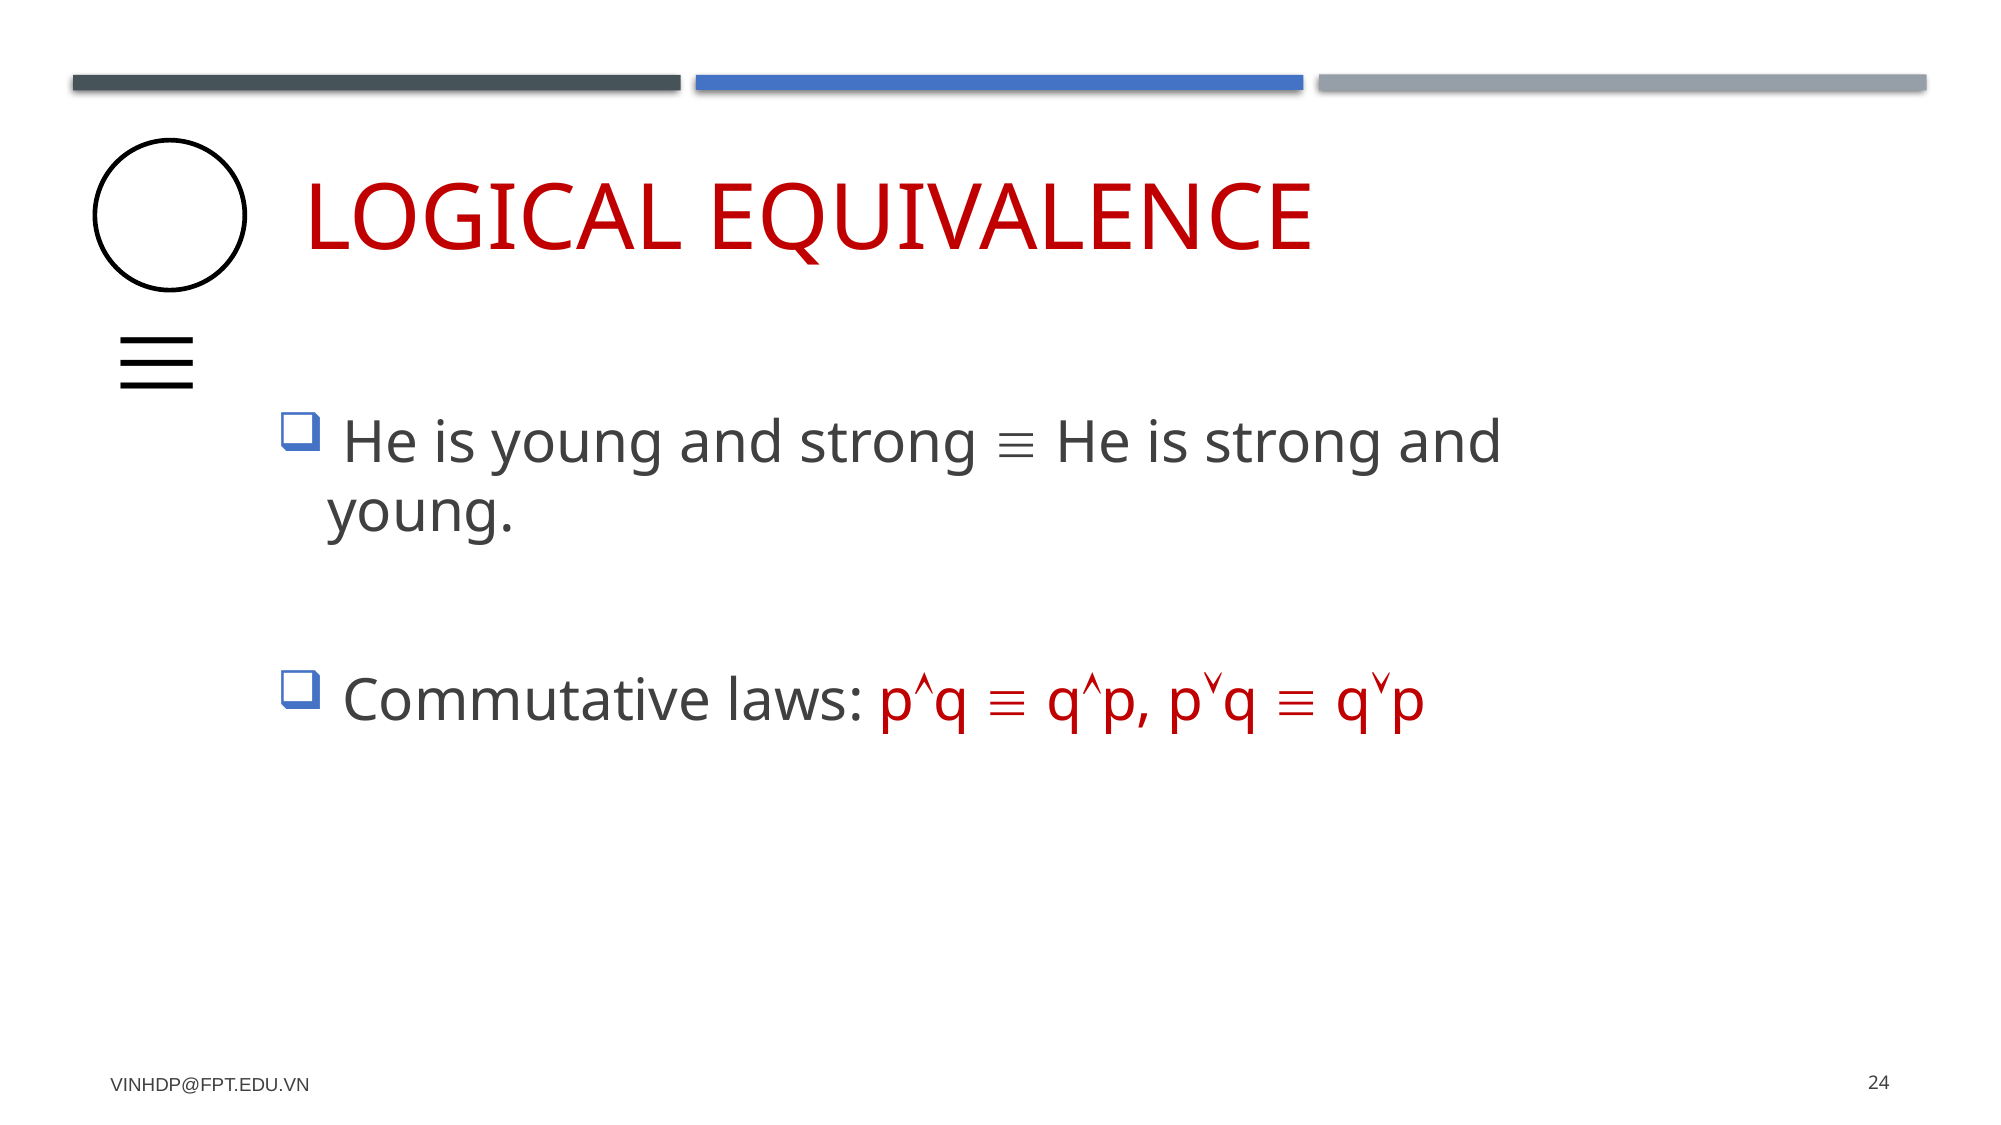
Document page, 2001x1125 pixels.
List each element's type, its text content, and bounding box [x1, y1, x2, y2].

title Logical Equivalence [288, 88, 1441, 276]
slide_number 24 [1732, 1053, 1905, 1114]
list He is young and strong  He is strong and young. Commutative laws: pq  qp, pq  qp [261, 338, 1596, 915]
footer vinhdp@fpt.edu.vn [95, 1053, 1230, 1114]
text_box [86, 116, 246, 291]
